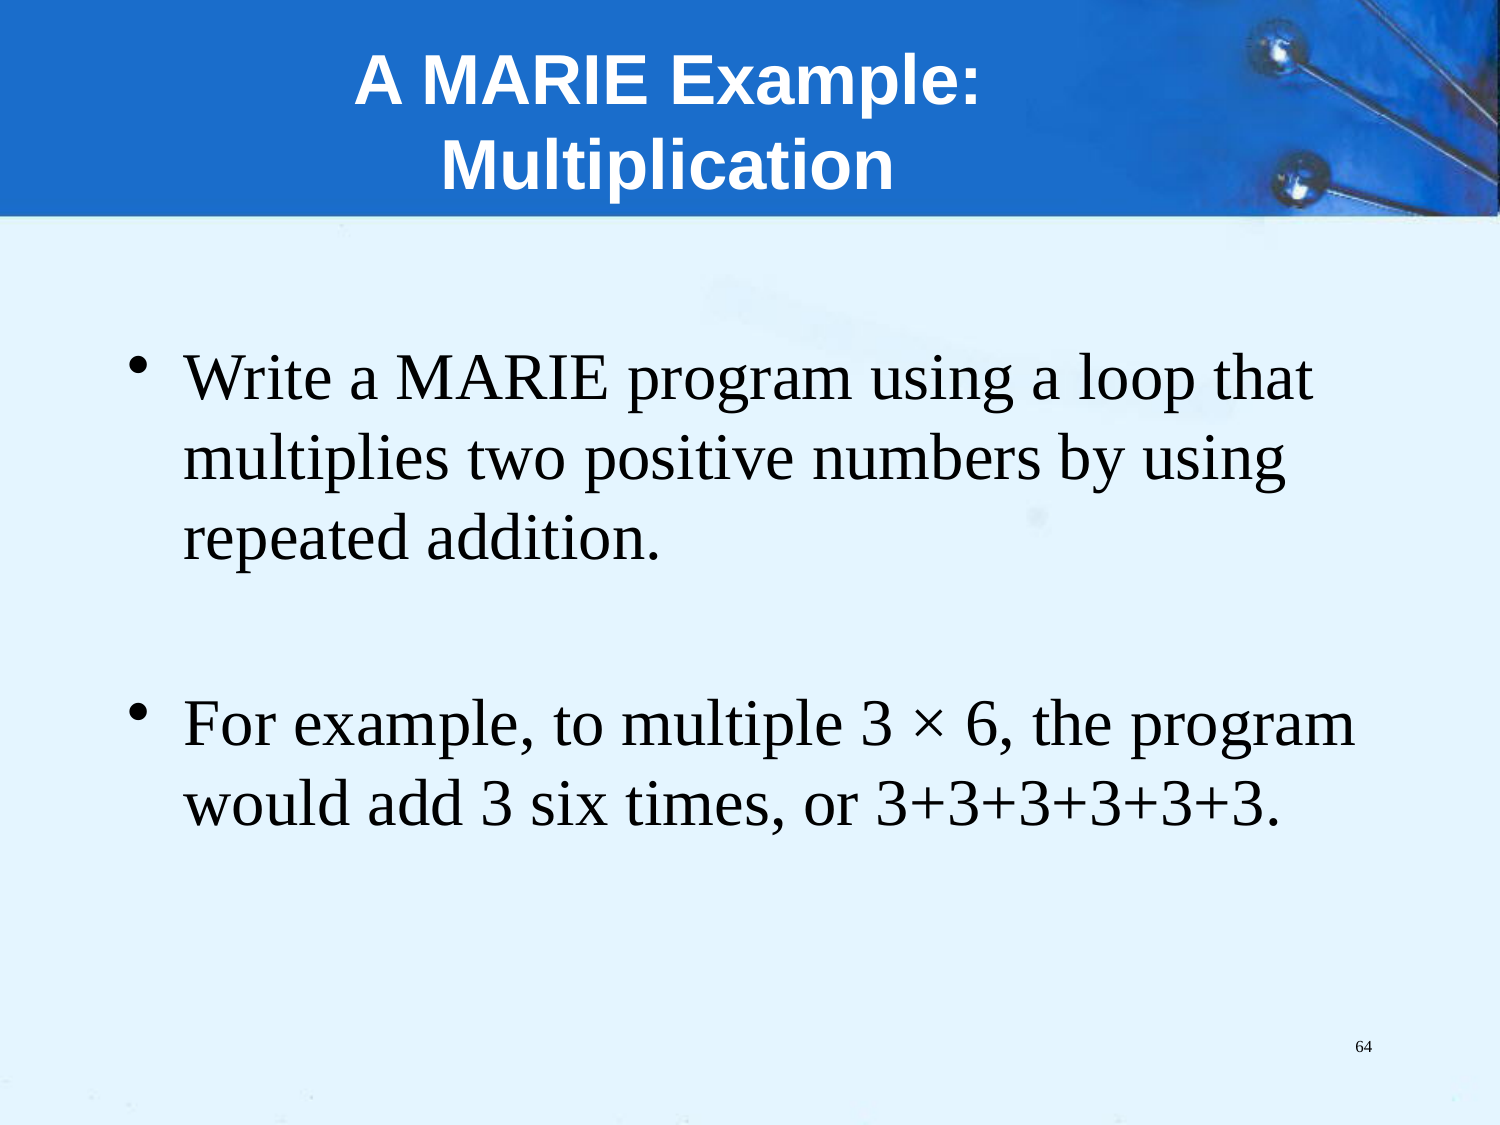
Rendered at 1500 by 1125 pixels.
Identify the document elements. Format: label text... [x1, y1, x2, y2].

list Write a MARIE program using a loop that multiplies two positive numbers by using repeated addition. For example, to multiple 3 × 6, the program would add 3 six times, or 3+3+3+3+3+3. [112, 324, 1388, 1001]
title A MARIE Example: Multiplication [112, 37, 1226, 201]
slide_number 64 [1074, 1024, 1388, 1101]
picture [0, 0, 1500, 1125]
